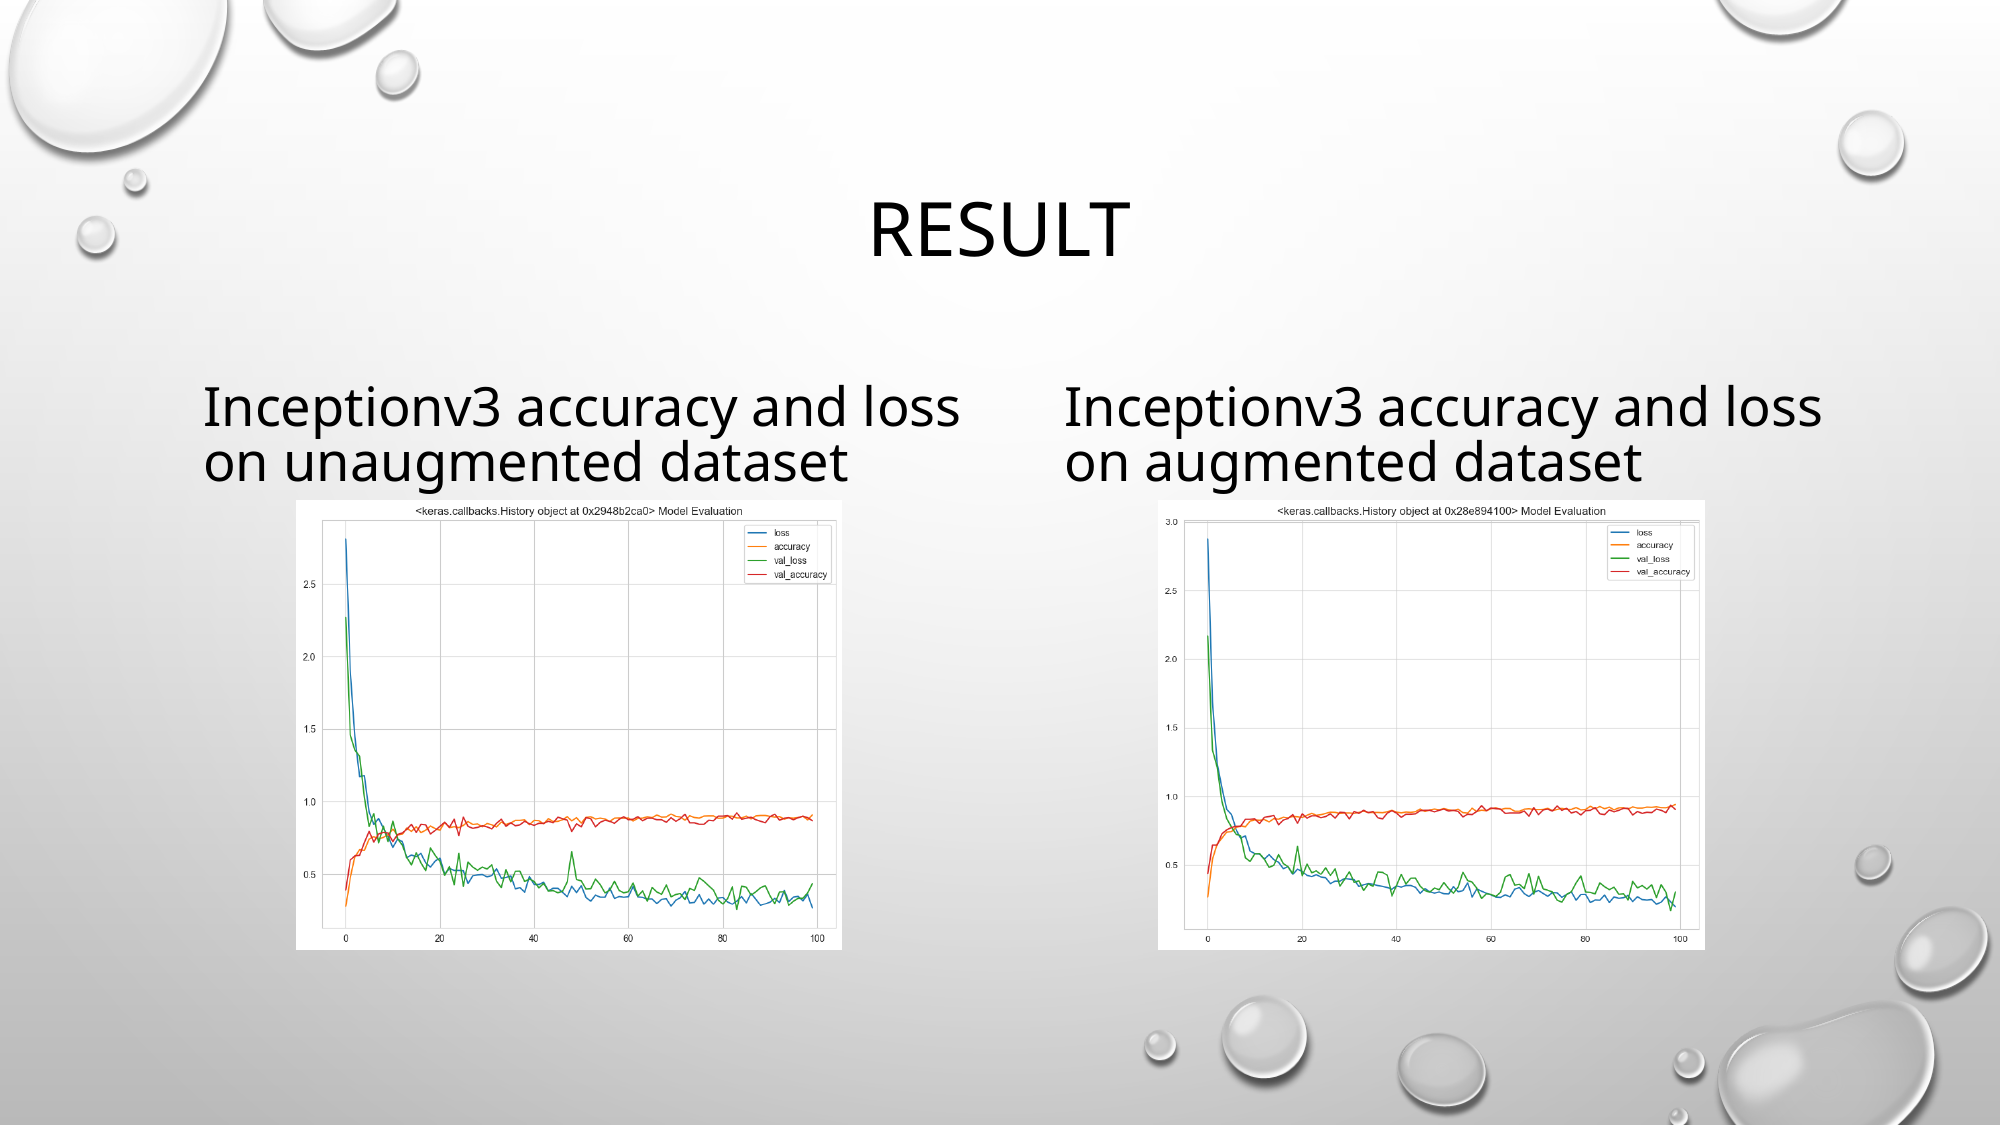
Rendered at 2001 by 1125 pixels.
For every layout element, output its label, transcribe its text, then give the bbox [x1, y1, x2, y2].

title RESULT [149, 101, 1851, 364]
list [1157, 500, 1705, 951]
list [295, 500, 842, 951]
list Inceptionv3 accuracy and loss on augmented dataset [1049, 388, 1851, 501]
list Inceptionv3 accuracy and loss on unaugmented dataset [188, 363, 988, 501]
picture [0, 0, 2000, 1125]
